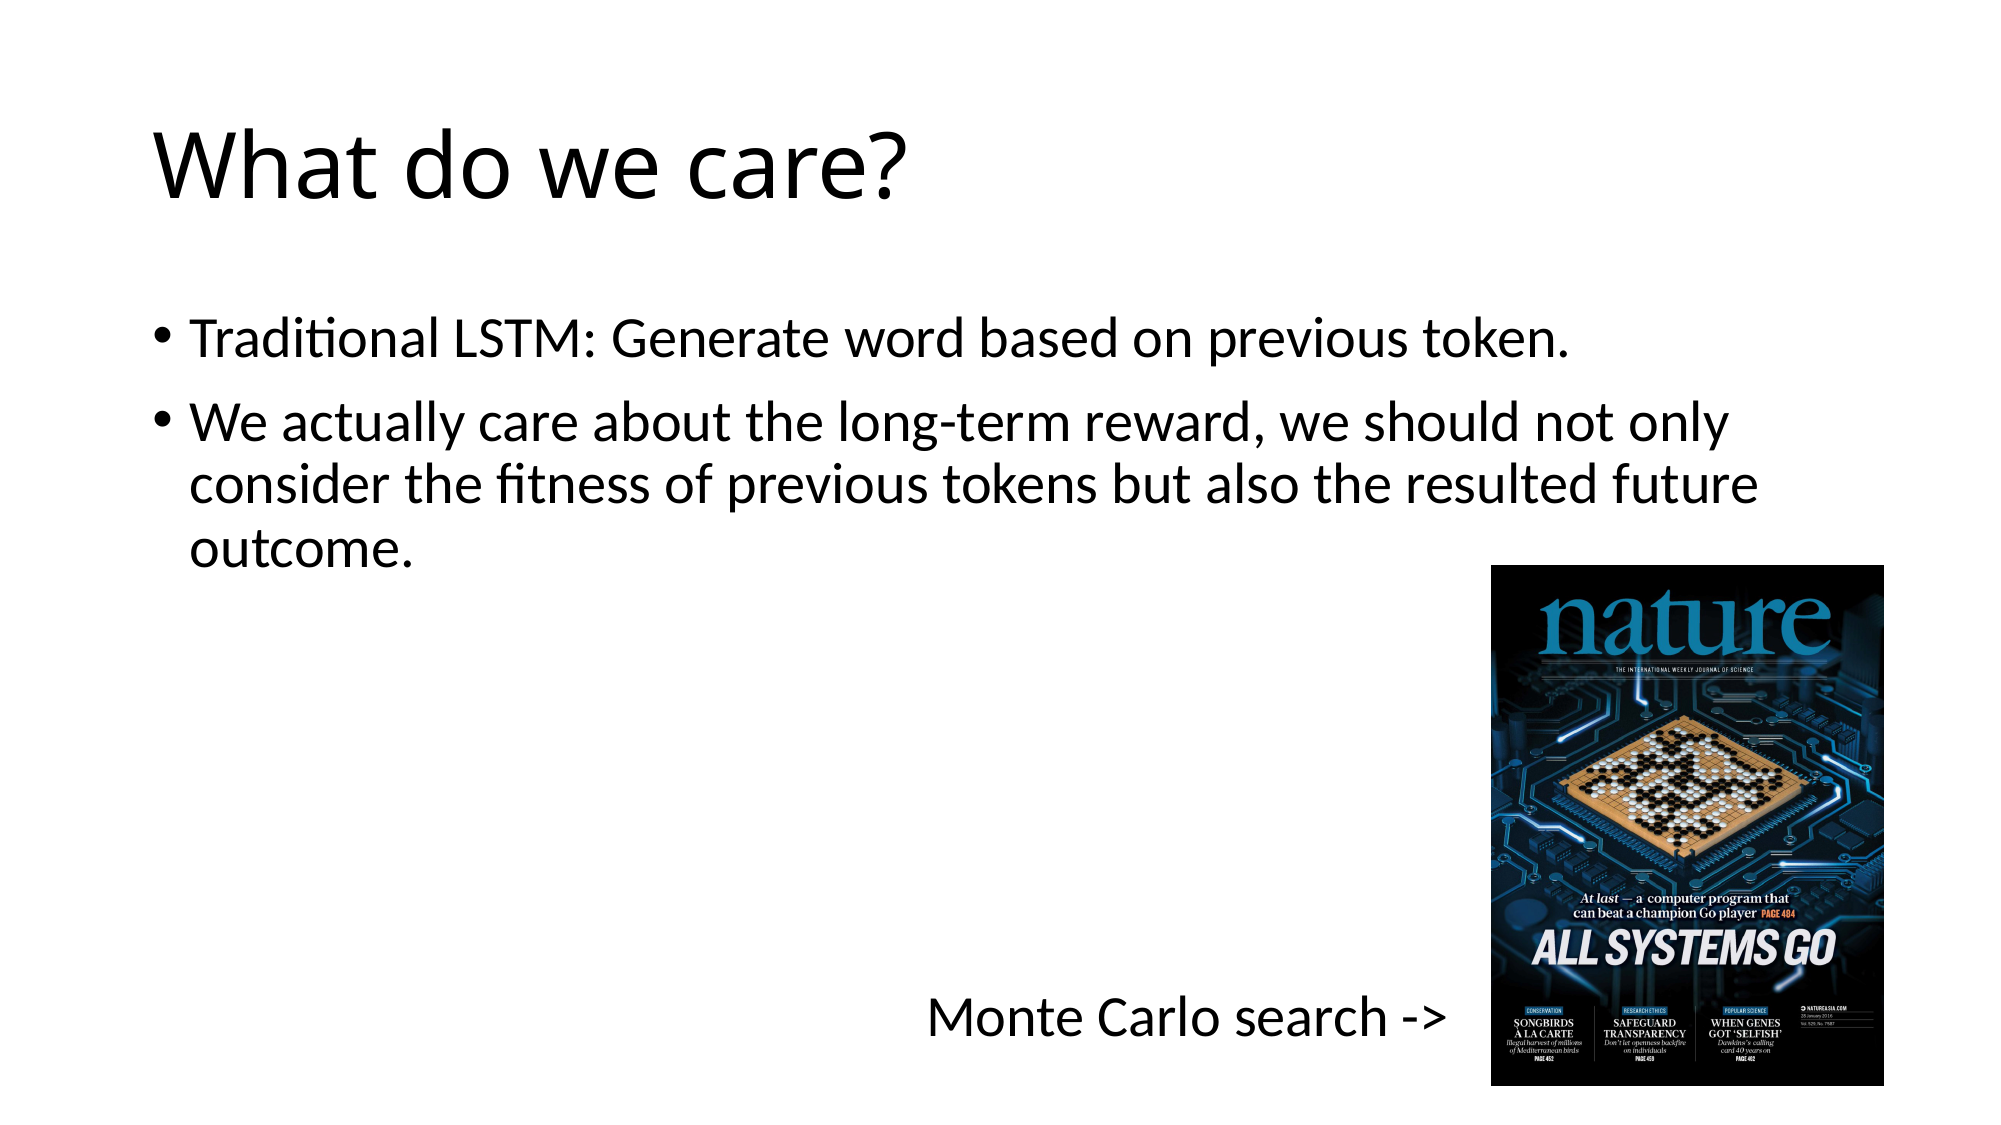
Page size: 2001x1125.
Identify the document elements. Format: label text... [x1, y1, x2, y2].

picture [1491, 565, 1884, 1086]
text_box Monte Carlo search -> [911, 970, 1471, 1056]
list Traditional LSTM: Generate word based on previous token. We actually care about the long-term reward, we should not only consider the fitness of previous tokens but also the resulted future outcome. [137, 299, 1863, 1014]
title What do we care? [137, 59, 1863, 278]
